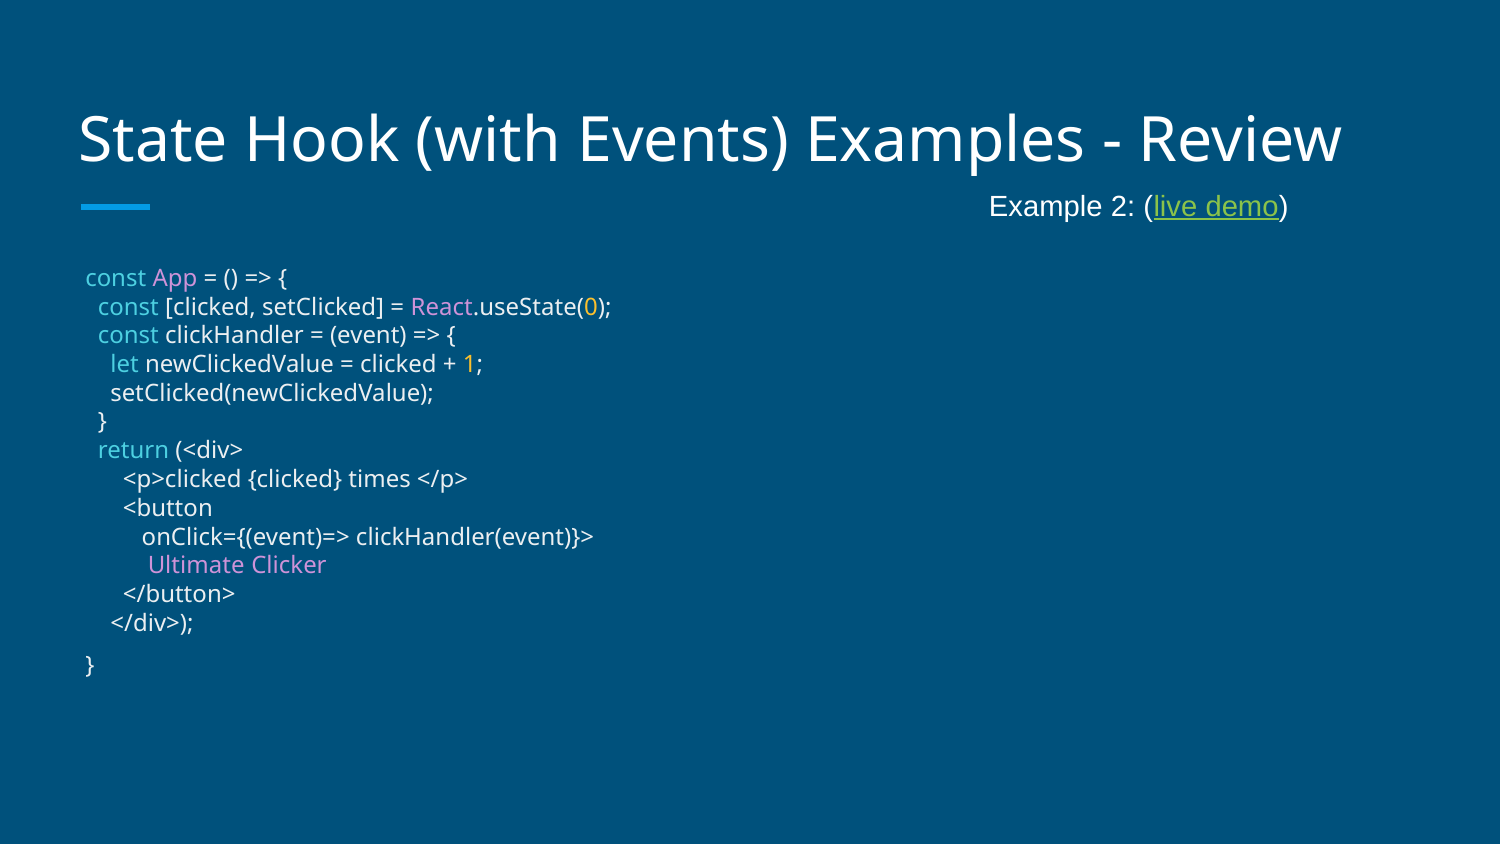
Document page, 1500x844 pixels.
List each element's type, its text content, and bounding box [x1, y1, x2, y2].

title State Hook (with Events) Examples - Review [63, 76, 1437, 190]
text_box const App = () => { const [clicked, setClicked] = React.useState(0); const clickHandler = (event) => { let newClickedValue = clicked + 1; setClicked(newClickedValue); } return (<div> <p>clicked {clicked} times </p> <button onClick={(event)=> clickHandler(event)}> Ultimate Clicker </button> </div>); } [70, 247, 1134, 740]
text_box Example 2: (live demo) [973, 172, 1467, 237]
